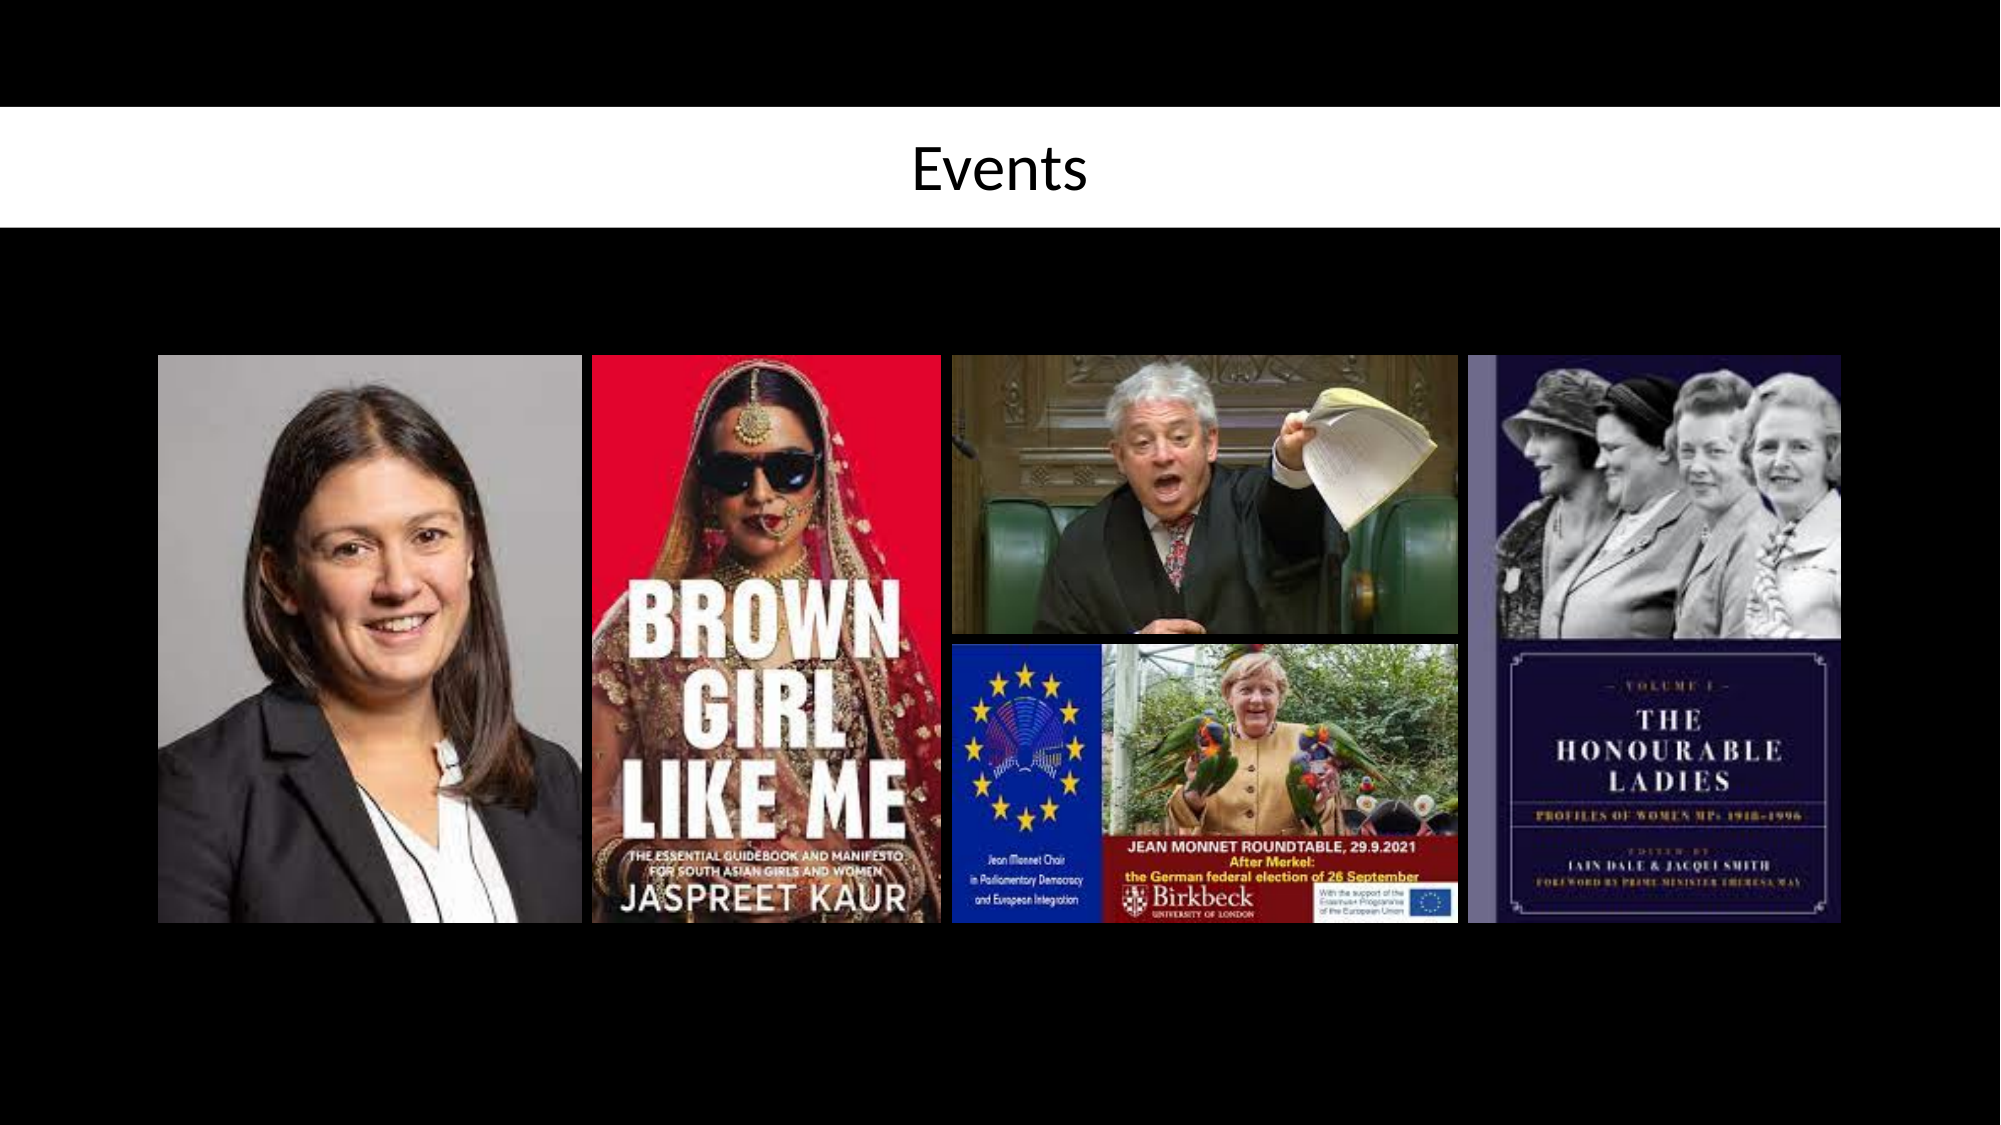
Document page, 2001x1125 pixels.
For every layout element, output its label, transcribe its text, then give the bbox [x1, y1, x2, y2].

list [592, 355, 941, 923]
picture [1468, 355, 1841, 923]
picture [952, 644, 1458, 923]
picture [952, 355, 1458, 634]
title Events [137, 110, 1863, 228]
text_box [0, 106, 2000, 229]
picture [158, 355, 582, 923]
